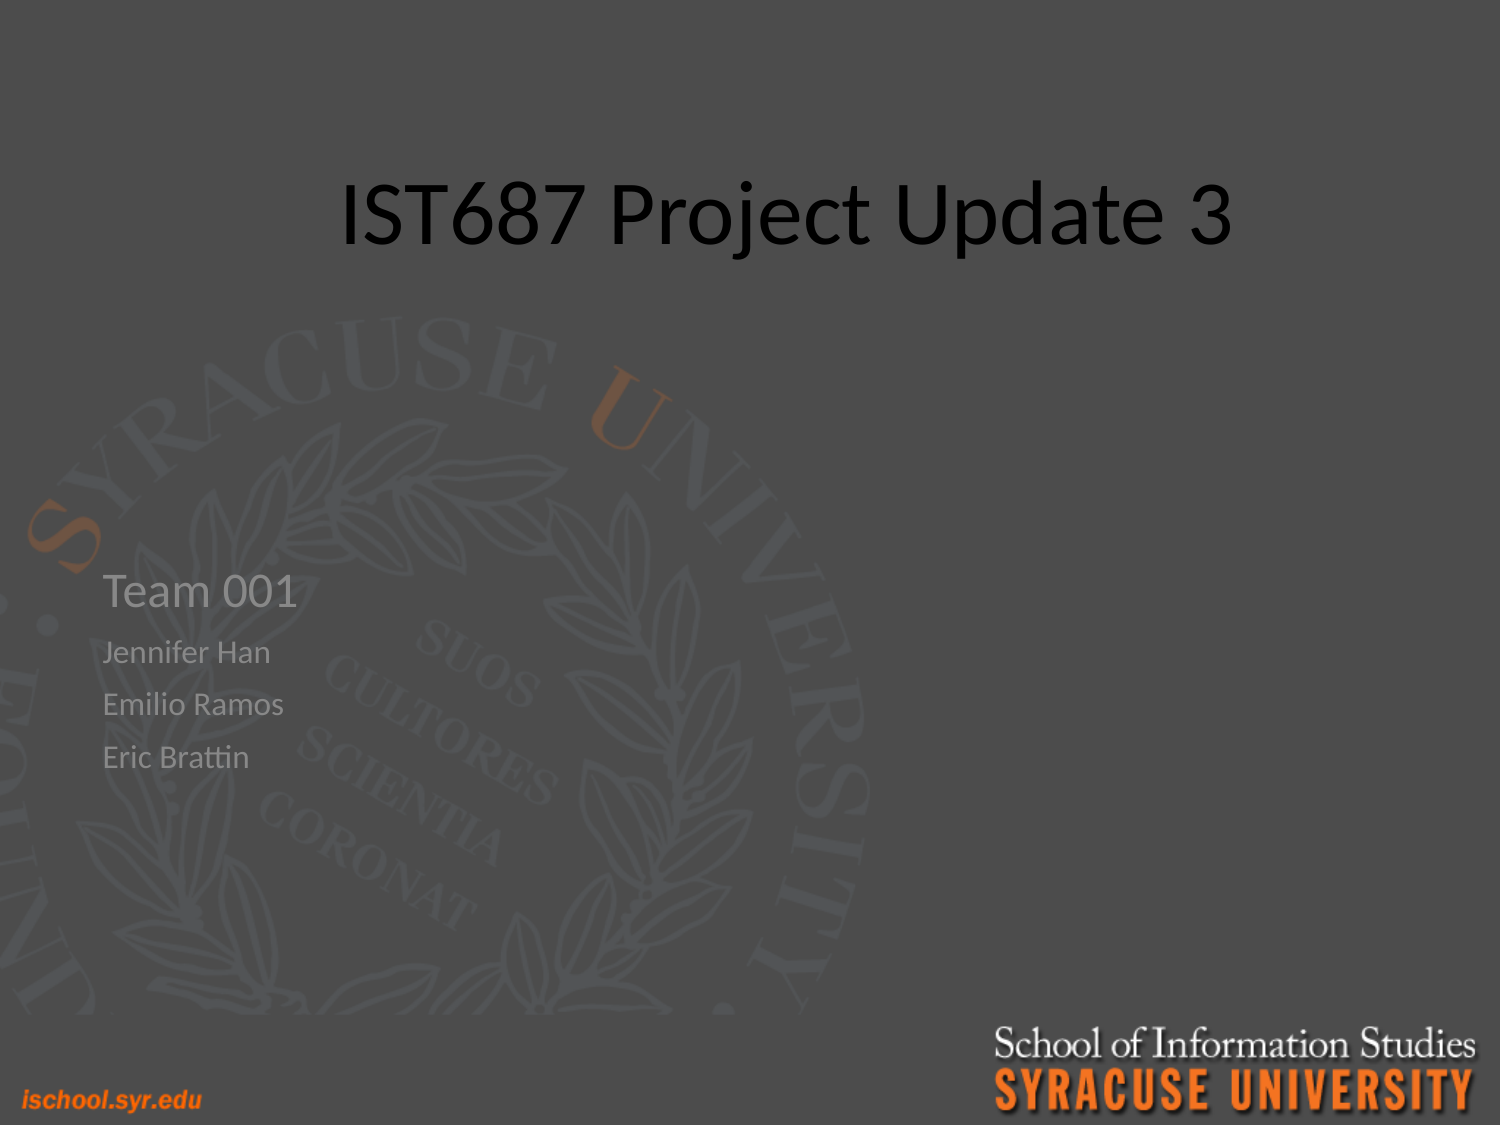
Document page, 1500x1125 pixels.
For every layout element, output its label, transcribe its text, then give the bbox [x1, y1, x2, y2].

subtitle Team 001 Jennifer Han Emilio Ramos Eric Brattin [87, 549, 1363, 900]
title IST687 Project Update 3 [150, 87, 1425, 329]
picture [0, 0, 1500, 1125]
